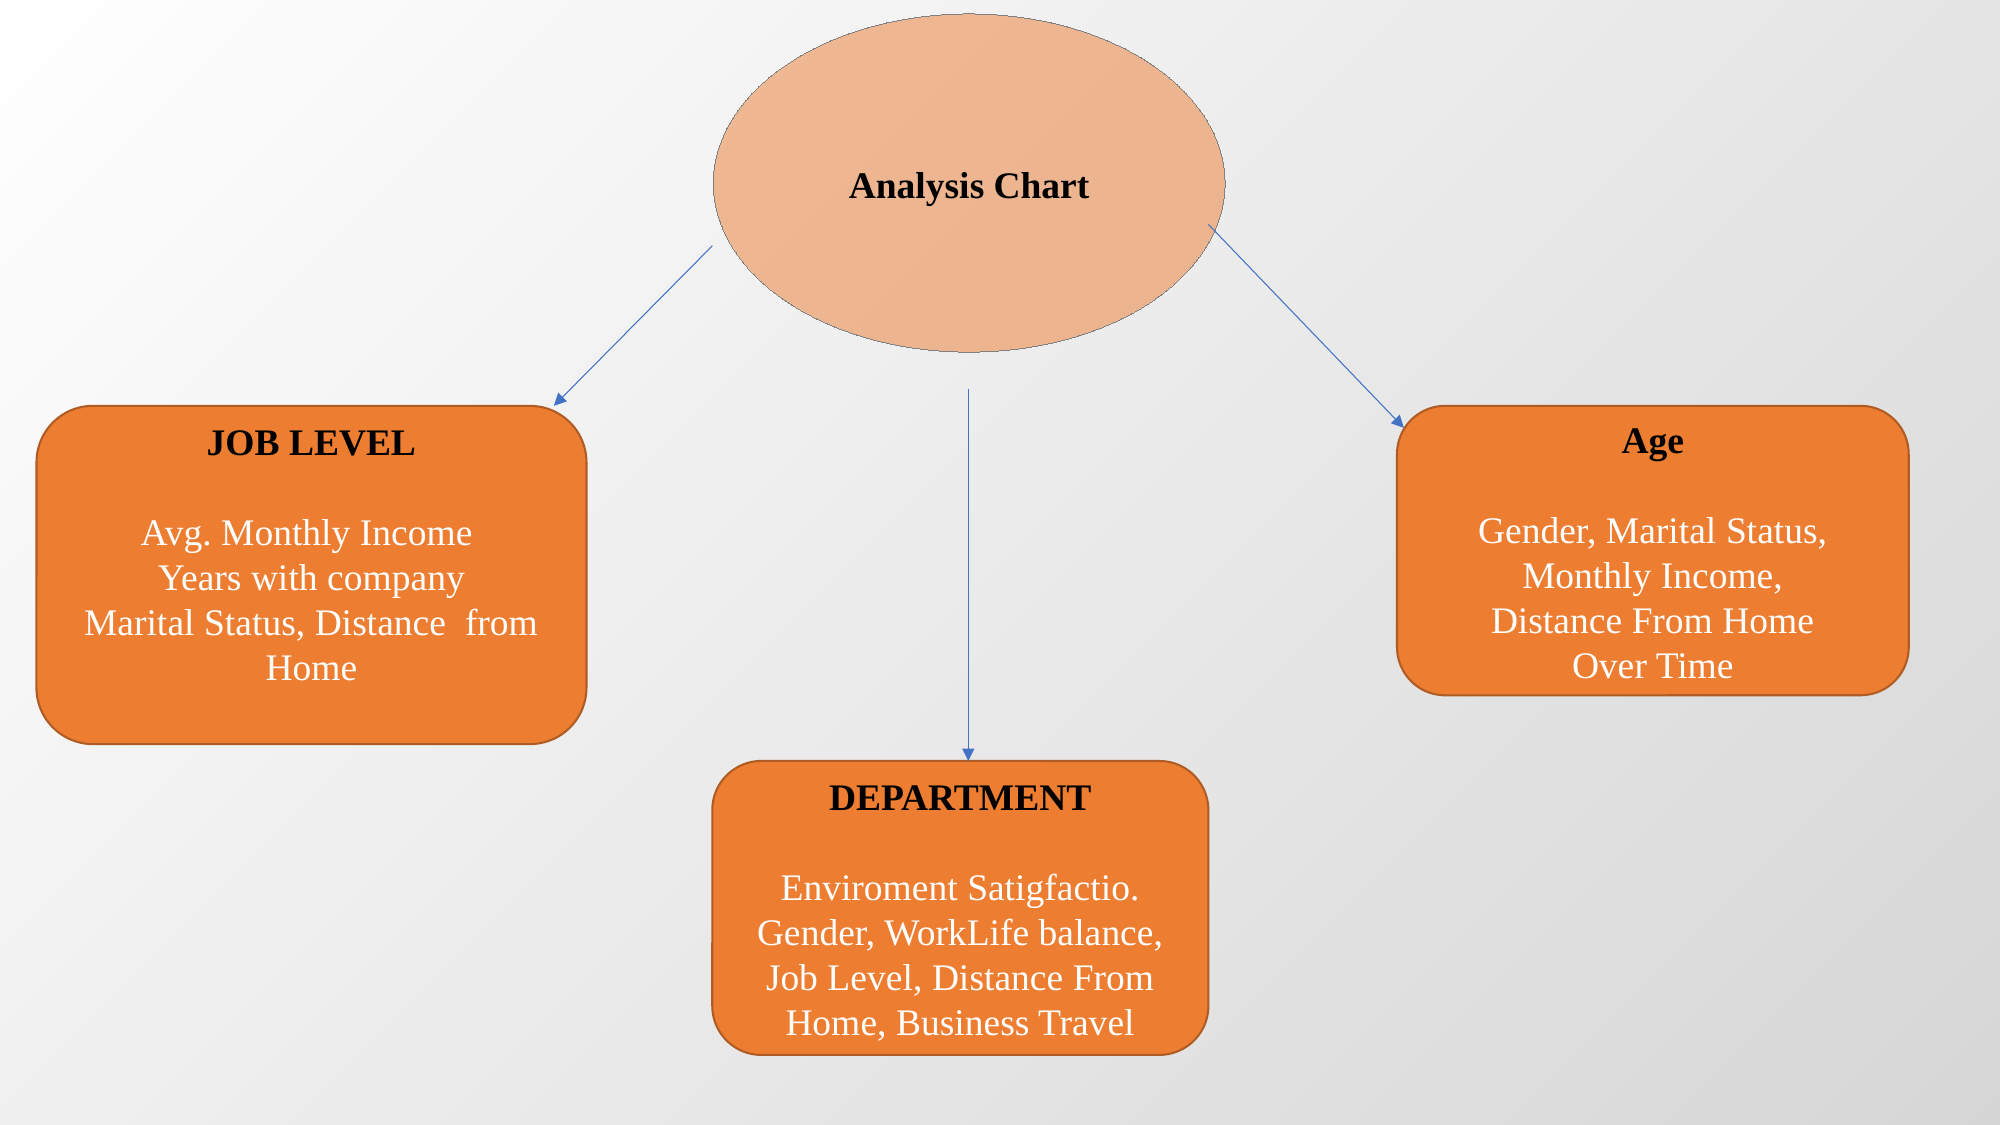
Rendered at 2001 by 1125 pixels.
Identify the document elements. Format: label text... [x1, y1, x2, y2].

text_box Analysis Chart [713, 13, 1226, 353]
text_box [1208, 224, 1404, 428]
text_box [553, 245, 713, 406]
text_box DEPARTMENT Enviroment Satigfactio. Gender, WorkLife balance, Job Level, Distance From Home, Business Travel [711, 759, 1210, 1056]
text_box JOB LEVEL Avg. Monthly Income Years with company Marital Status, Distance from Home [35, 404, 588, 746]
text_box Age Gender, Marital Status, Monthly Income, Distance From Home Over Time [1395, 404, 1910, 697]
